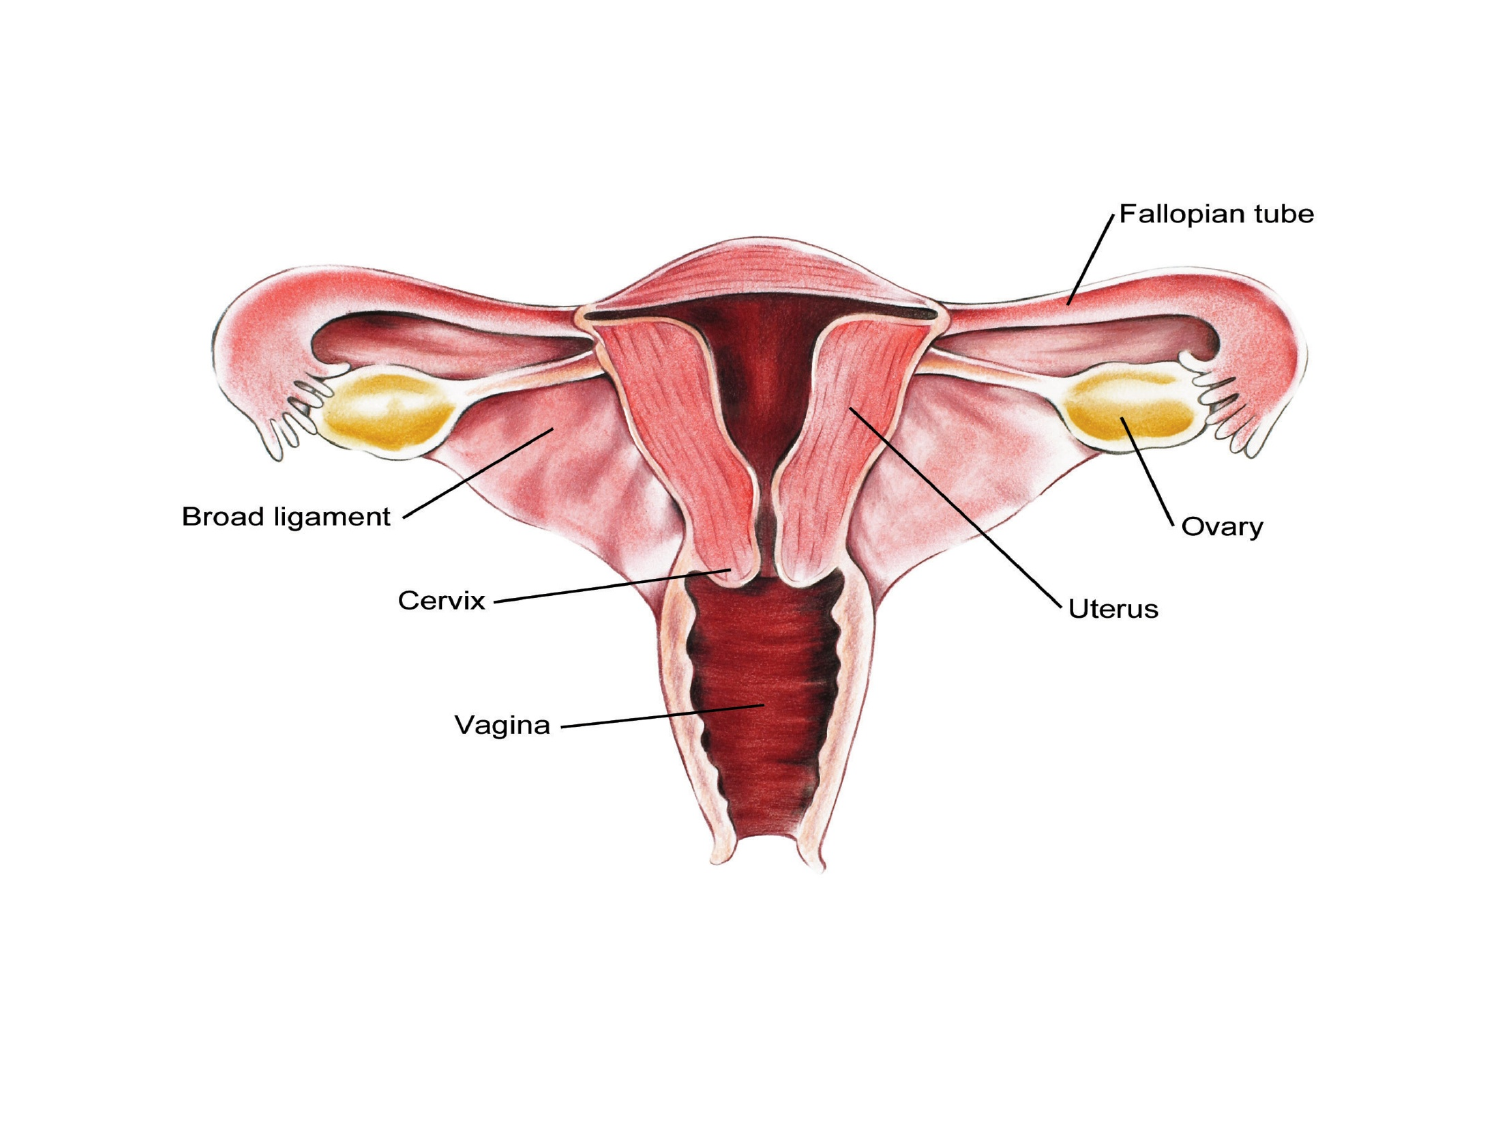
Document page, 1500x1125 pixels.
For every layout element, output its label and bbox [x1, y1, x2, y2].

picture [124, 0, 1451, 1100]
